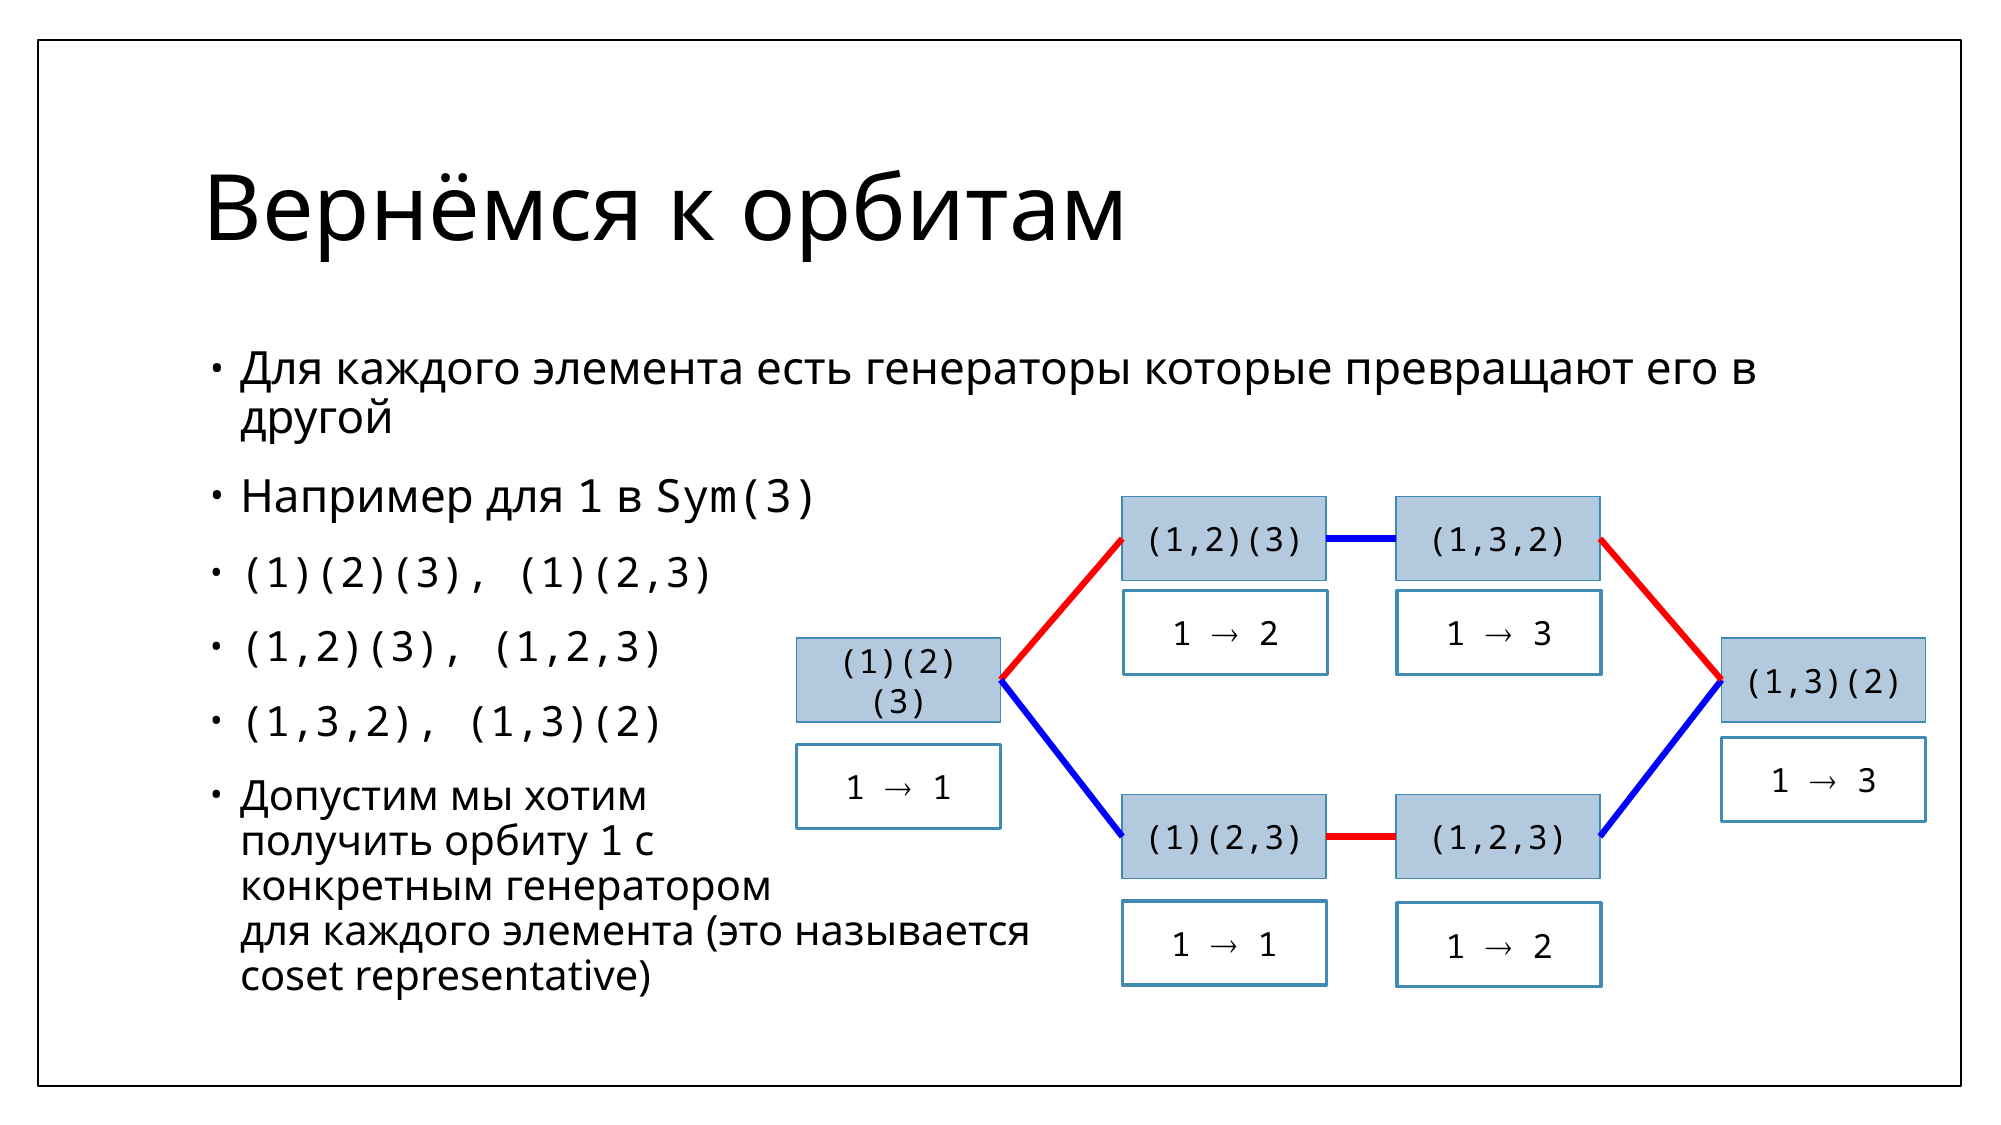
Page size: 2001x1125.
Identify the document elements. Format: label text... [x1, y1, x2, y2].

text_box 1  3 [1395, 589, 1593, 676]
list Для каждого элемента есть генераторы которые превращают его в другой Например для 1 в Sym(3) (1)(2)(3), (1)(2,3) (1,2)(3), (1,2,3) (1,3,2), (1,3)(2) Допустим мы хотим получить орбиту 1 с конкретным генератором для каждого элемента (это называется coset representative) [187, 337, 1808, 1000]
text_box (1)(2)(3) [796, 637, 994, 723]
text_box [1000, 679, 1123, 837]
text_box 1  2 [1395, 901, 1603, 988]
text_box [1599, 538, 1722, 681]
text_box (1,2)(3) [1121, 496, 1327, 581]
text_box (1,3,2) [1395, 496, 1601, 581]
title Вернёмся к орбитам [187, 99, 1808, 323]
text_box (1)(2,3) [1121, 794, 1327, 879]
text_box (1,2,3) [1395, 794, 1601, 879]
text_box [1000, 538, 1123, 679]
text_box 1  3 [1726, 736, 1927, 823]
text_box 1  2 [1127, 589, 1329, 676]
text_box 1  1 [1121, 899, 1328, 987]
text_box (1,3)(2) [1726, 637, 1926, 723]
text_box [1599, 689, 1722, 837]
text_box 1  1 [795, 743, 994, 830]
